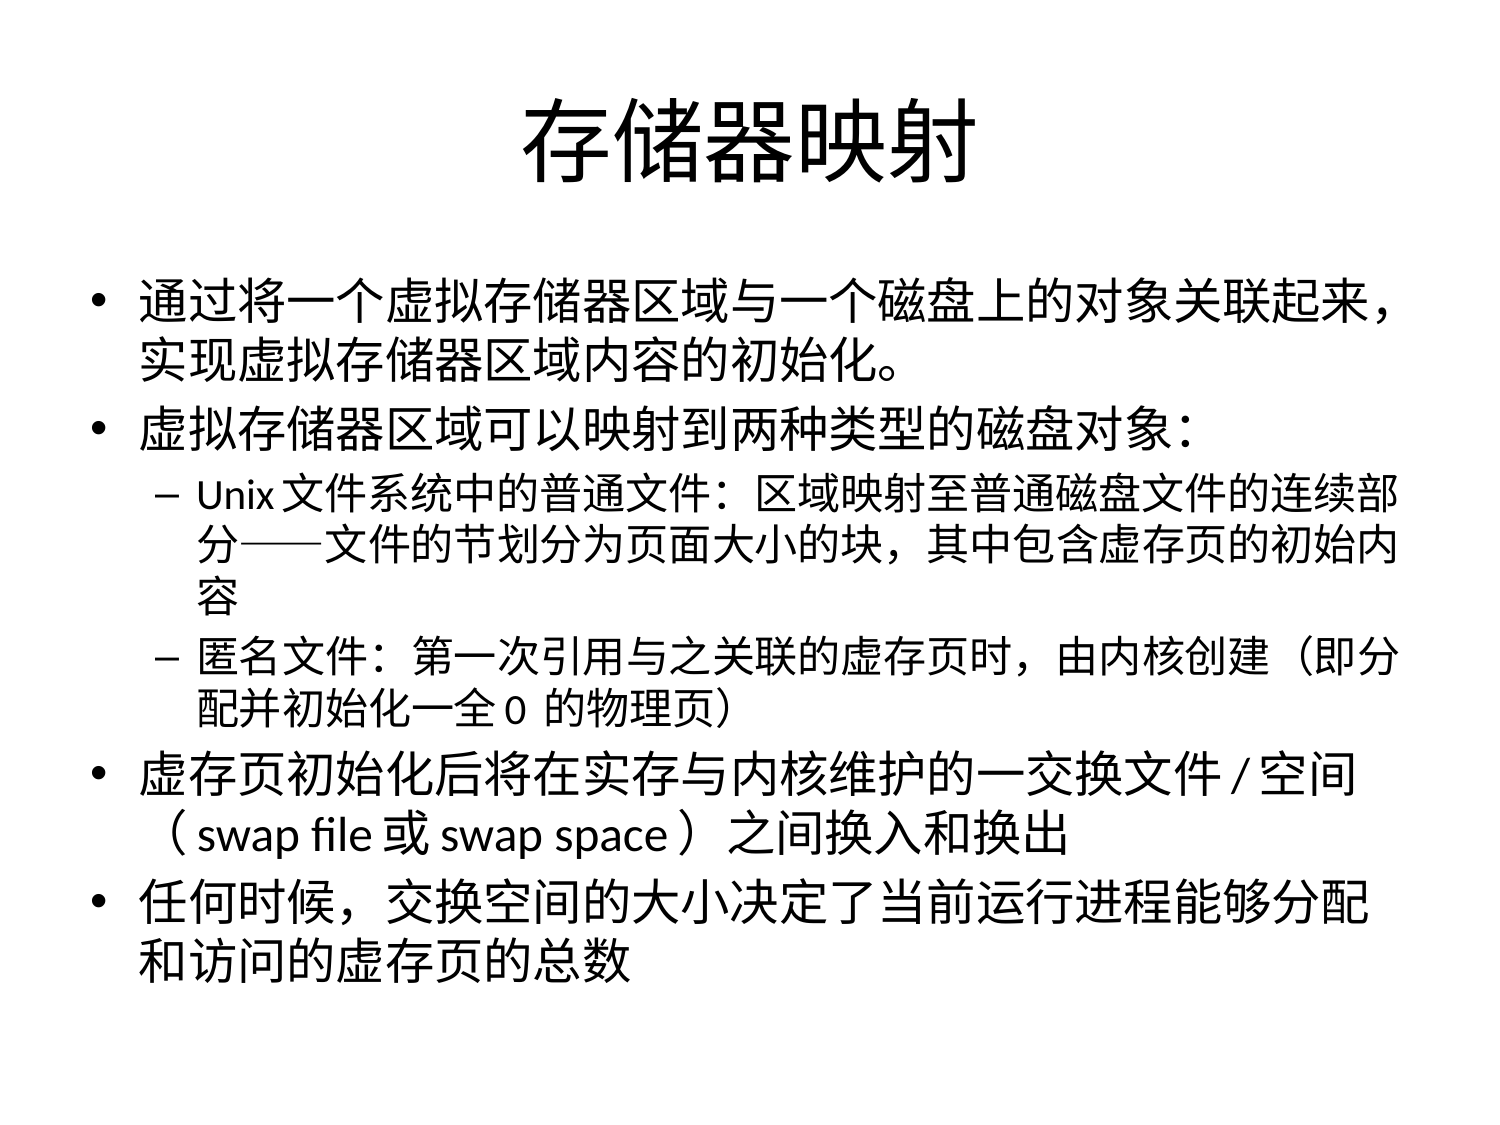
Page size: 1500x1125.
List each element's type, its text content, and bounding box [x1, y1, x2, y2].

title 存储器映射 [75, 45, 1425, 233]
list 通过将一个虚拟存储器区域与一个磁盘上的对象关联起来，实现虚拟存储器区域内容的初始化。 虚拟存储器区域可以映射到两种类型的磁盘对象： Unix文件系统中的普通文件：区域映射至普通磁盘文件的连续部分——文件的节划分为页面大小的块，其中包含虚存页的初始内容 匿名文件：第一次引用与之关联的虚存页时，由内核创建（即分配并初始化一全0 的物理页） 虚存页初始化后将在实存与内核维护的一交换文件/空间（swap file或swap space）之间换入和换出 任何时候，交换空间的大小决定了当前运行进程能够分配和访问的虚存页的总数 [75, 262, 1425, 1005]
